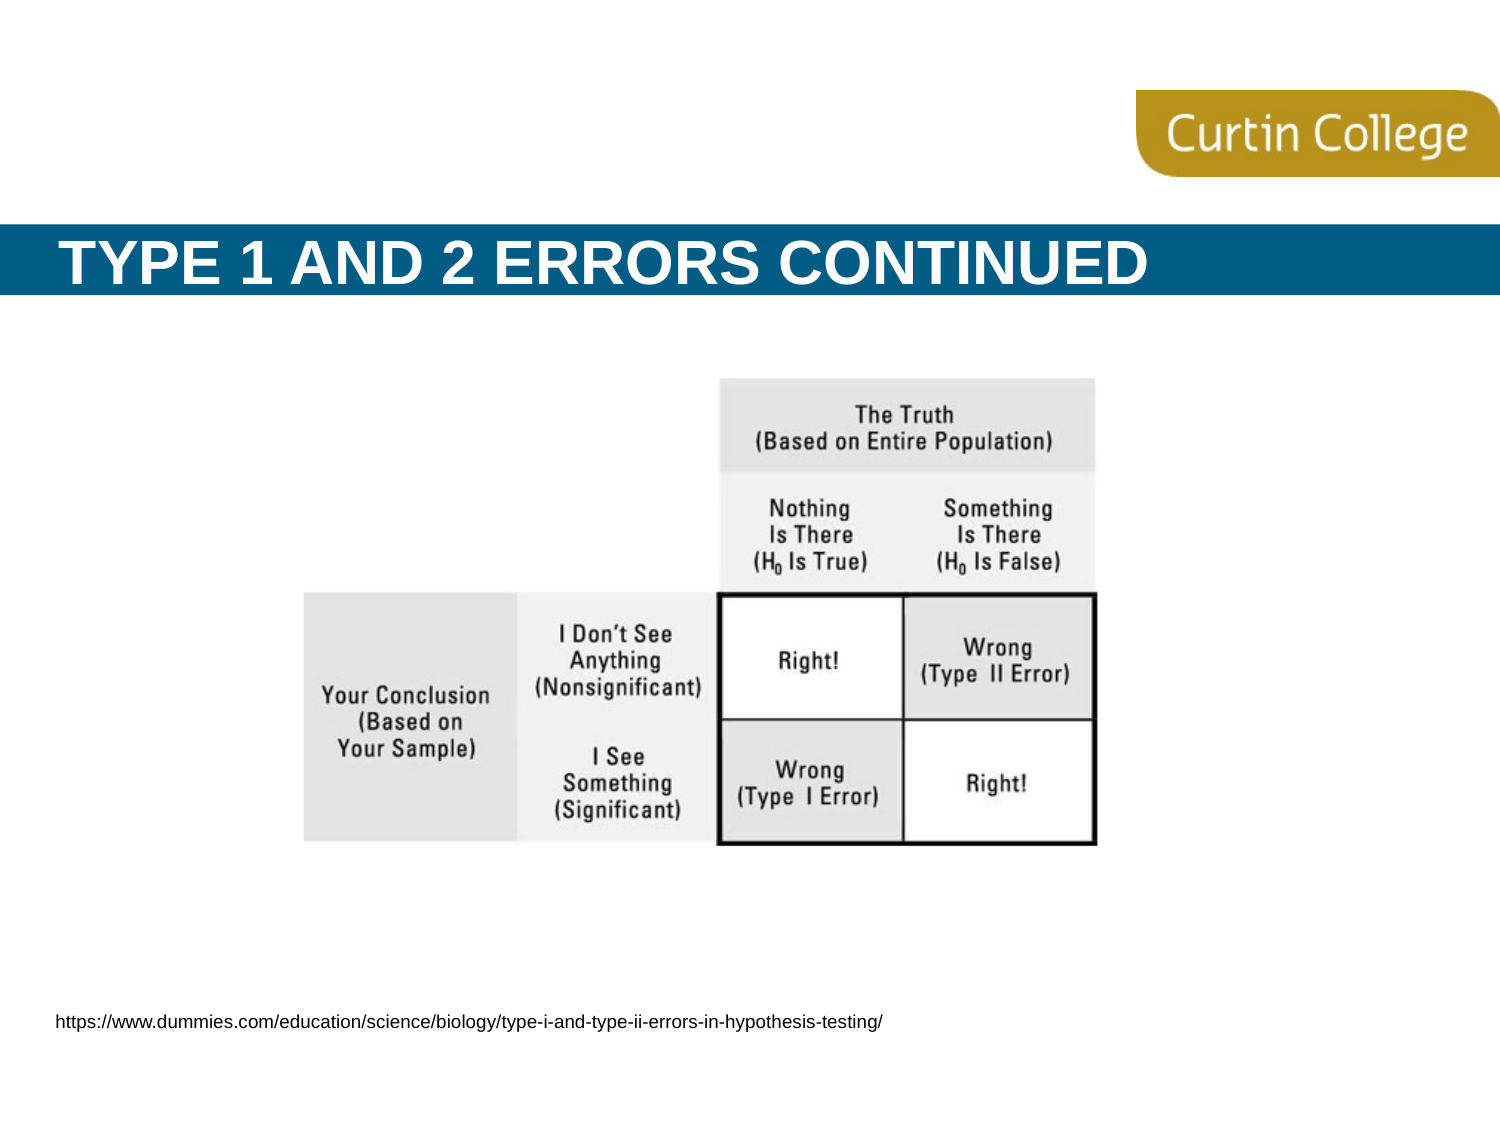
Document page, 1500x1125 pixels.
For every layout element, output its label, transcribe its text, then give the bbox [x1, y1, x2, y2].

picture [1136, 90, 1500, 177]
list https://www.dummies.com/education/science/biology/type-i-and-type-ii-errors-in-hypothesis-testing/ [40, 335, 1440, 1059]
title Type 1 and 2 errors continued [0, 224, 1500, 296]
picture [298, 368, 1105, 858]
